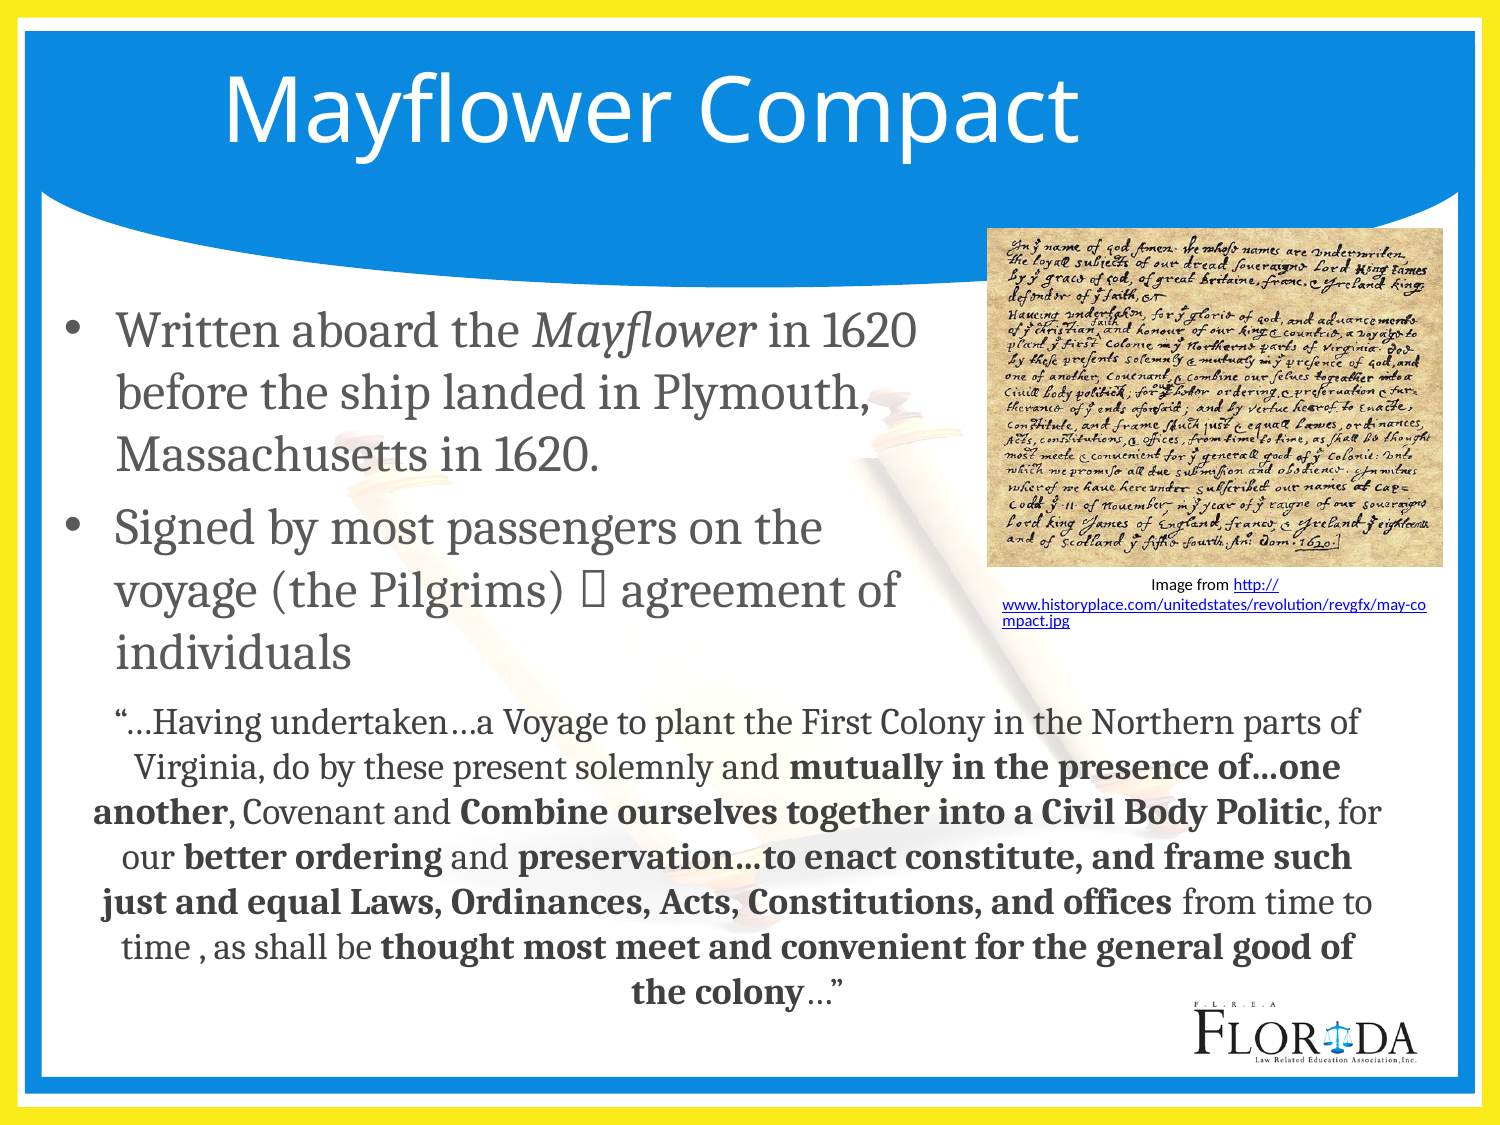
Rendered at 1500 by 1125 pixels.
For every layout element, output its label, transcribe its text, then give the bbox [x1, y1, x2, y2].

text_box “…Having undertaken…a Voyage to plant the First Colony in the Northern parts of Virginia, do by these present solemnly and mutually in the presence of…one another, Covenant and Combine ourselves together into a Civil Body Politic, for our better ordering and preservation…to enact constitute, and frame such just and equal Laws, Ordinances, Acts, Constitutions, and offices from time to time , as shall be thought most meet and convenient for the general good of the colony…” [75, 689, 1401, 1020]
title Mayflower Compact [75, 12, 1228, 200]
text_box Image from http://www.historyplace.com/unitedstates/revolution/revgfx/may-compact.jpg [1291, 575, 1443, 666]
picture [1175, 987, 1448, 1068]
picture [274, 227, 1444, 947]
list Written aboard the Mayflower in 1620 before the ship landed in Plymouth, Massachusetts in 1620. Signed by most passengers on the voyage (the Pilgrims)  agreement of individuals [48, 287, 962, 688]
